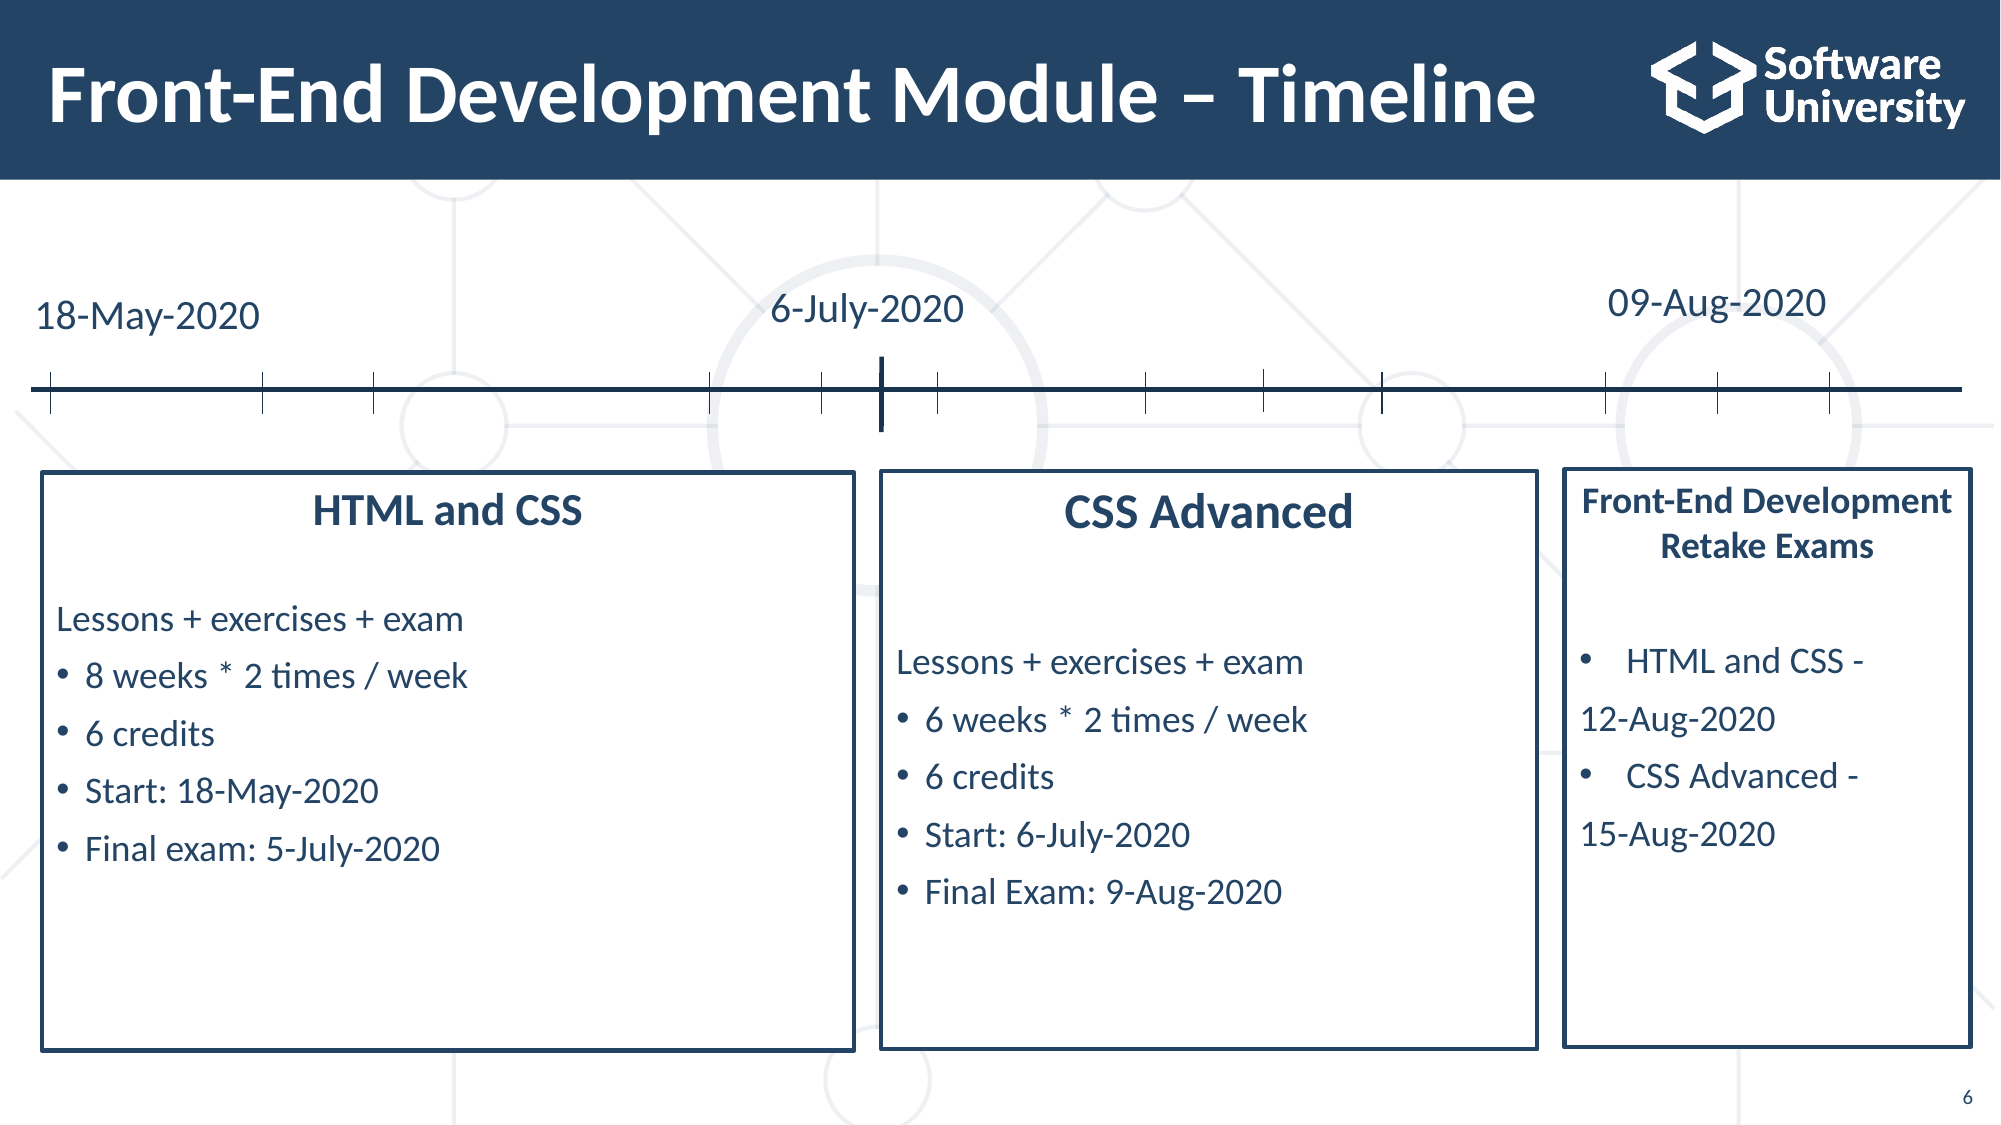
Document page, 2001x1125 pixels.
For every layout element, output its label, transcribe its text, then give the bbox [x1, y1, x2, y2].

picture [1651, 41, 1966, 134]
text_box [30, 356, 1963, 433]
text_box Front-End Development Retake Exams HTML and CSS - 12-Aug-2020 CSS Advanced - 15-Aug-2020 [1562, 467, 1973, 1049]
text_box 09-Aug-2020 [1593, 267, 1842, 333]
title Front-End Development Module – Timeline [31, 16, 1625, 162]
text_box CSS Advanced Lessons + exercises + exam 6 weeks * 2 times / week 6 credits Start: 6-July-2020 Final Exam: 9-Aug-2020 [879, 469, 1539, 1051]
text_box HTML and CSS Lessons + exercises + exam 8 weeks * 2 times / week 6 credits Start: 18-May-2020 Final exam: 5-July-2020 [40, 470, 856, 1053]
slide_number 6 [1927, 1067, 1989, 1117]
list 18-May-2020 [16, 279, 281, 929]
text_box 6-July-2020 [755, 273, 980, 339]
